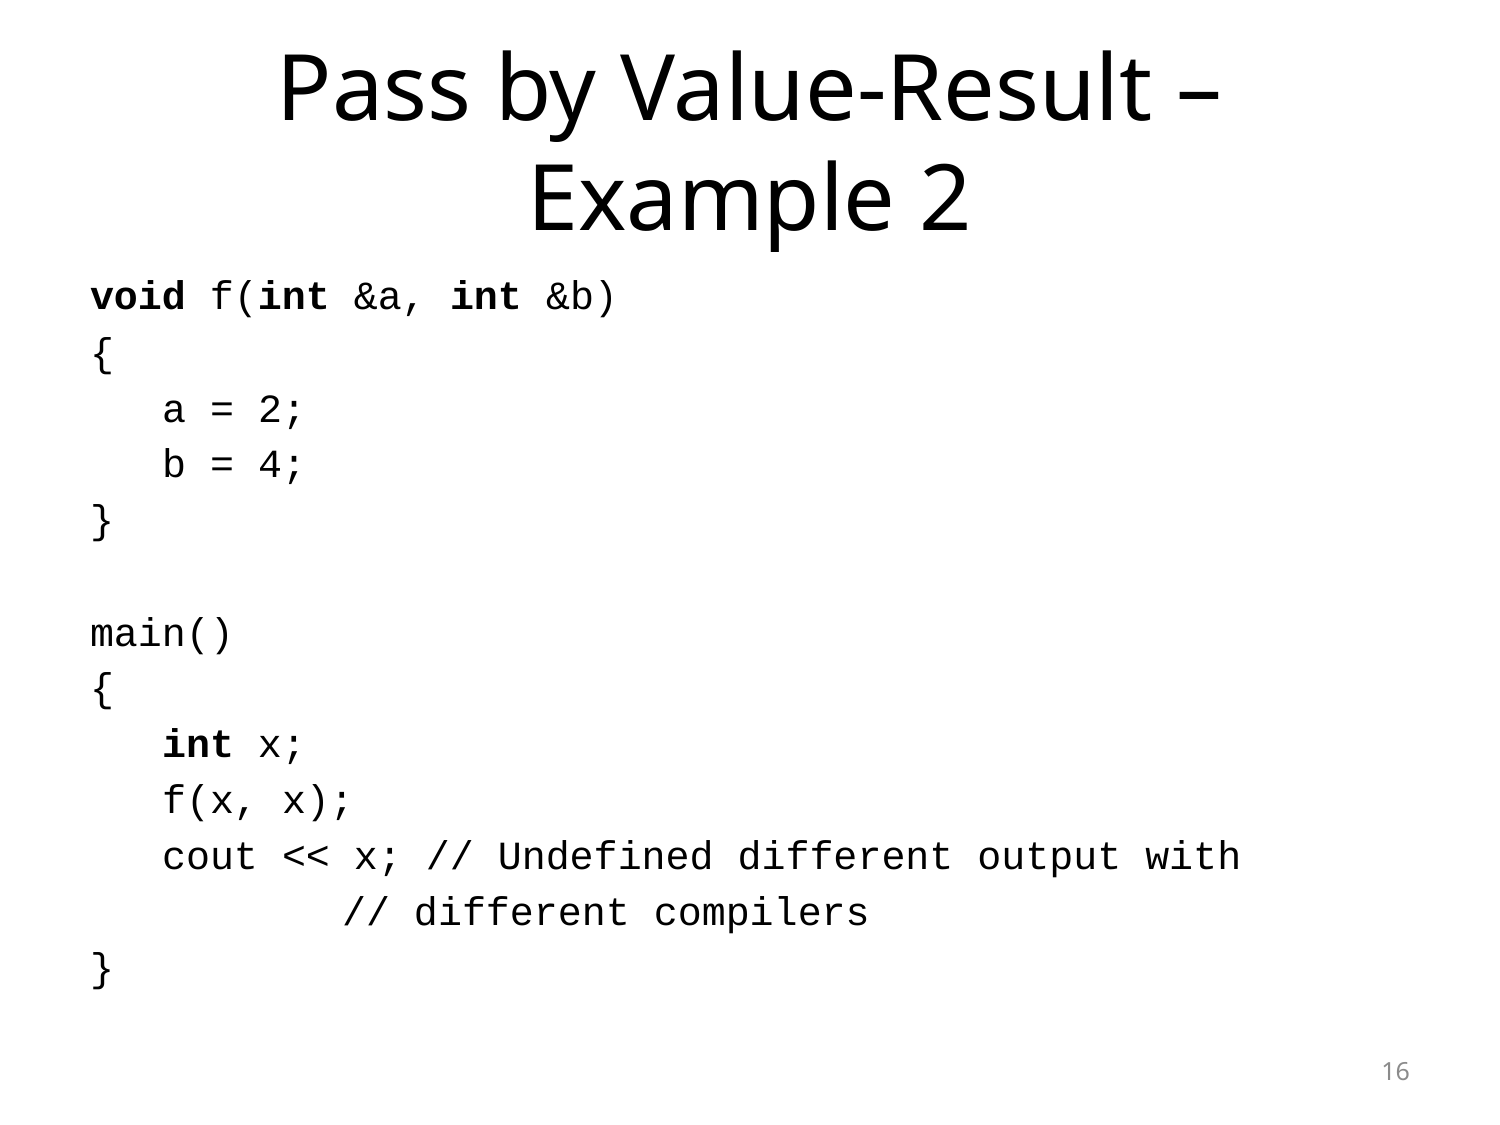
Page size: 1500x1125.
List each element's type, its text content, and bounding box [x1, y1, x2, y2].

list void f(int &a, int &b) { a = 2; b = 4; } main() { int x; f(x, x); cout << x; // Undefined different output with // different compilers } [75, 262, 1425, 1005]
title Pass by Value-Result – Example 2 [75, 45, 1425, 233]
slide_number 16 [1074, 1042, 1425, 1103]
